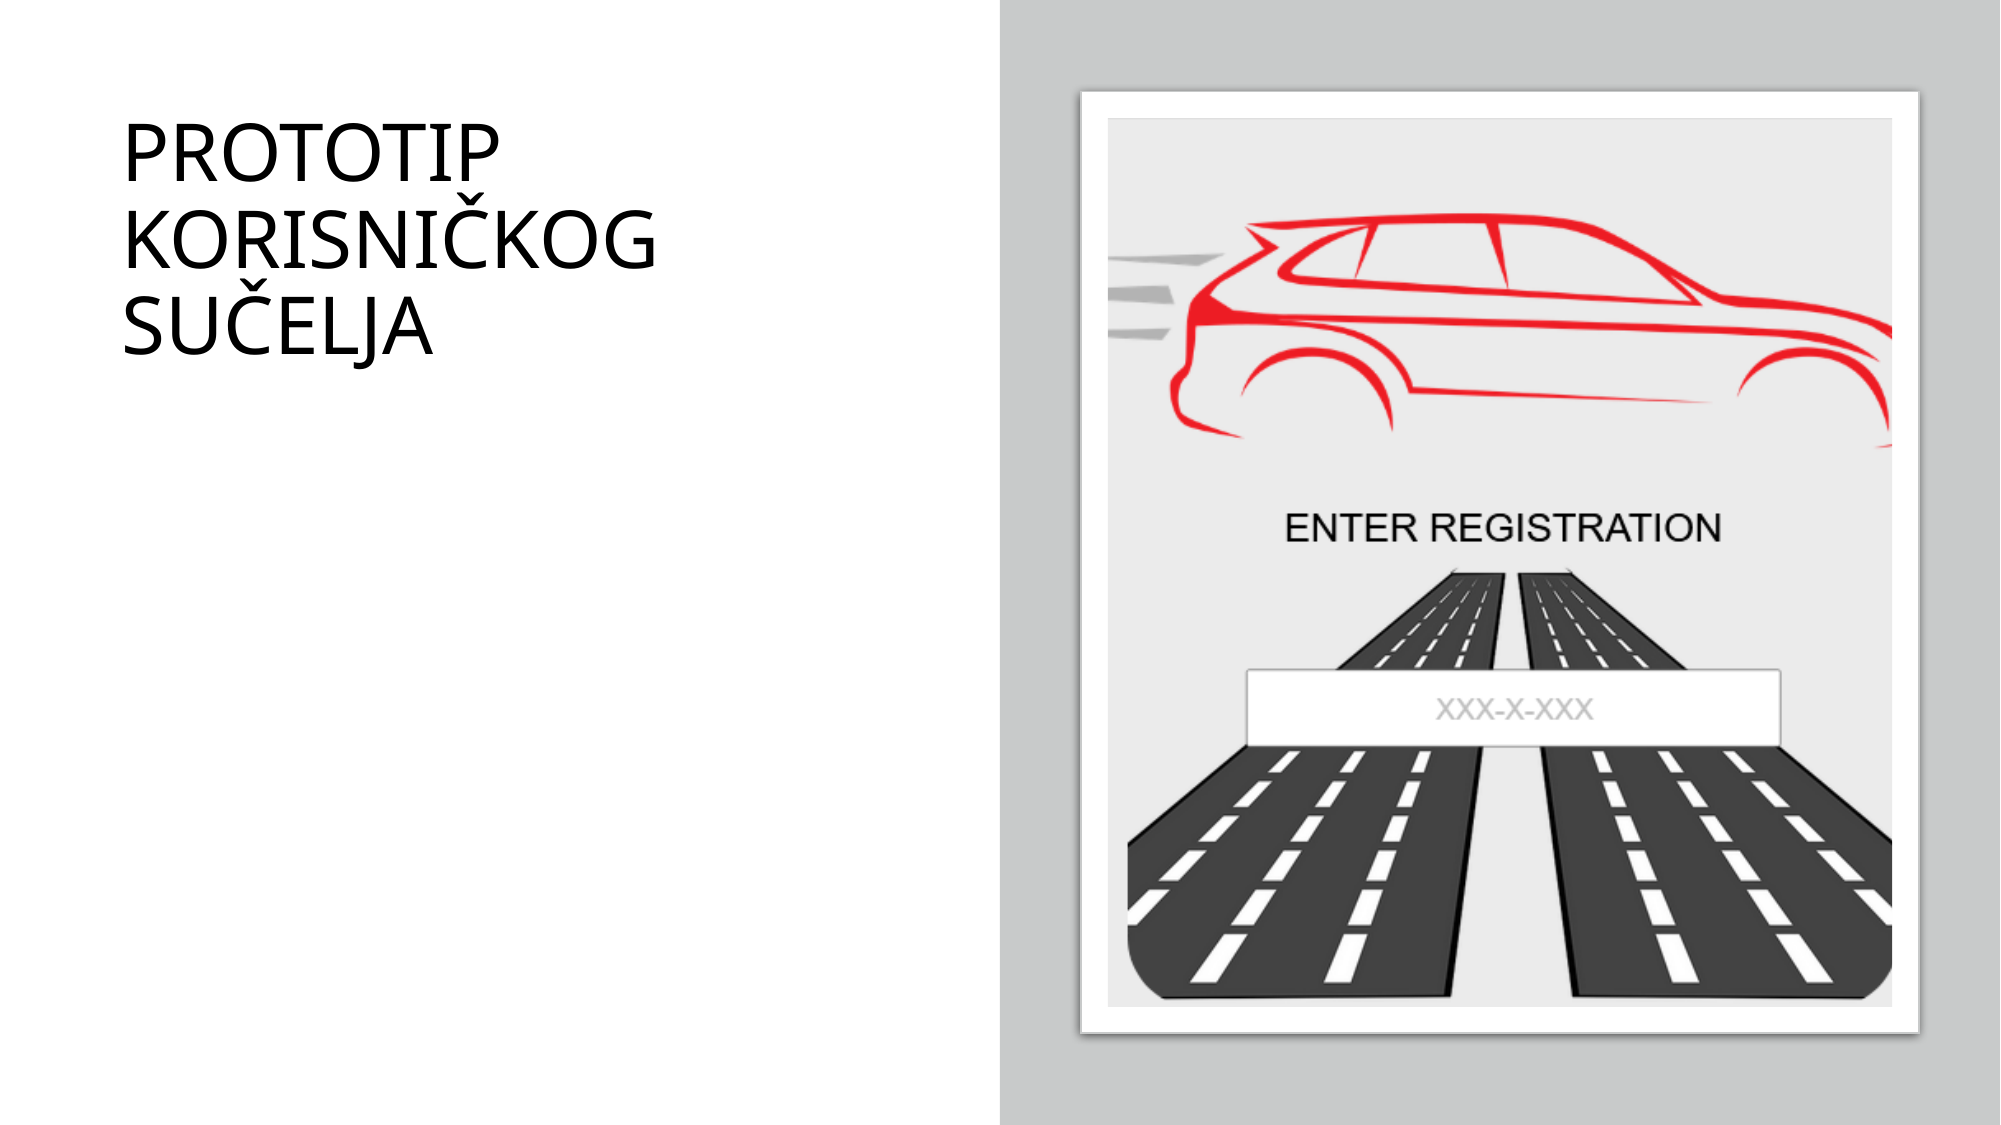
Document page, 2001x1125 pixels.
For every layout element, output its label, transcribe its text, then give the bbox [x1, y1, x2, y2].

title PROTOTIP KORISNIČKOG SUČELJA [106, 104, 920, 380]
text_box [1080, 91, 1920, 1034]
text_box [999, 0, 2000, 1125]
picture [1107, 118, 1893, 1007]
